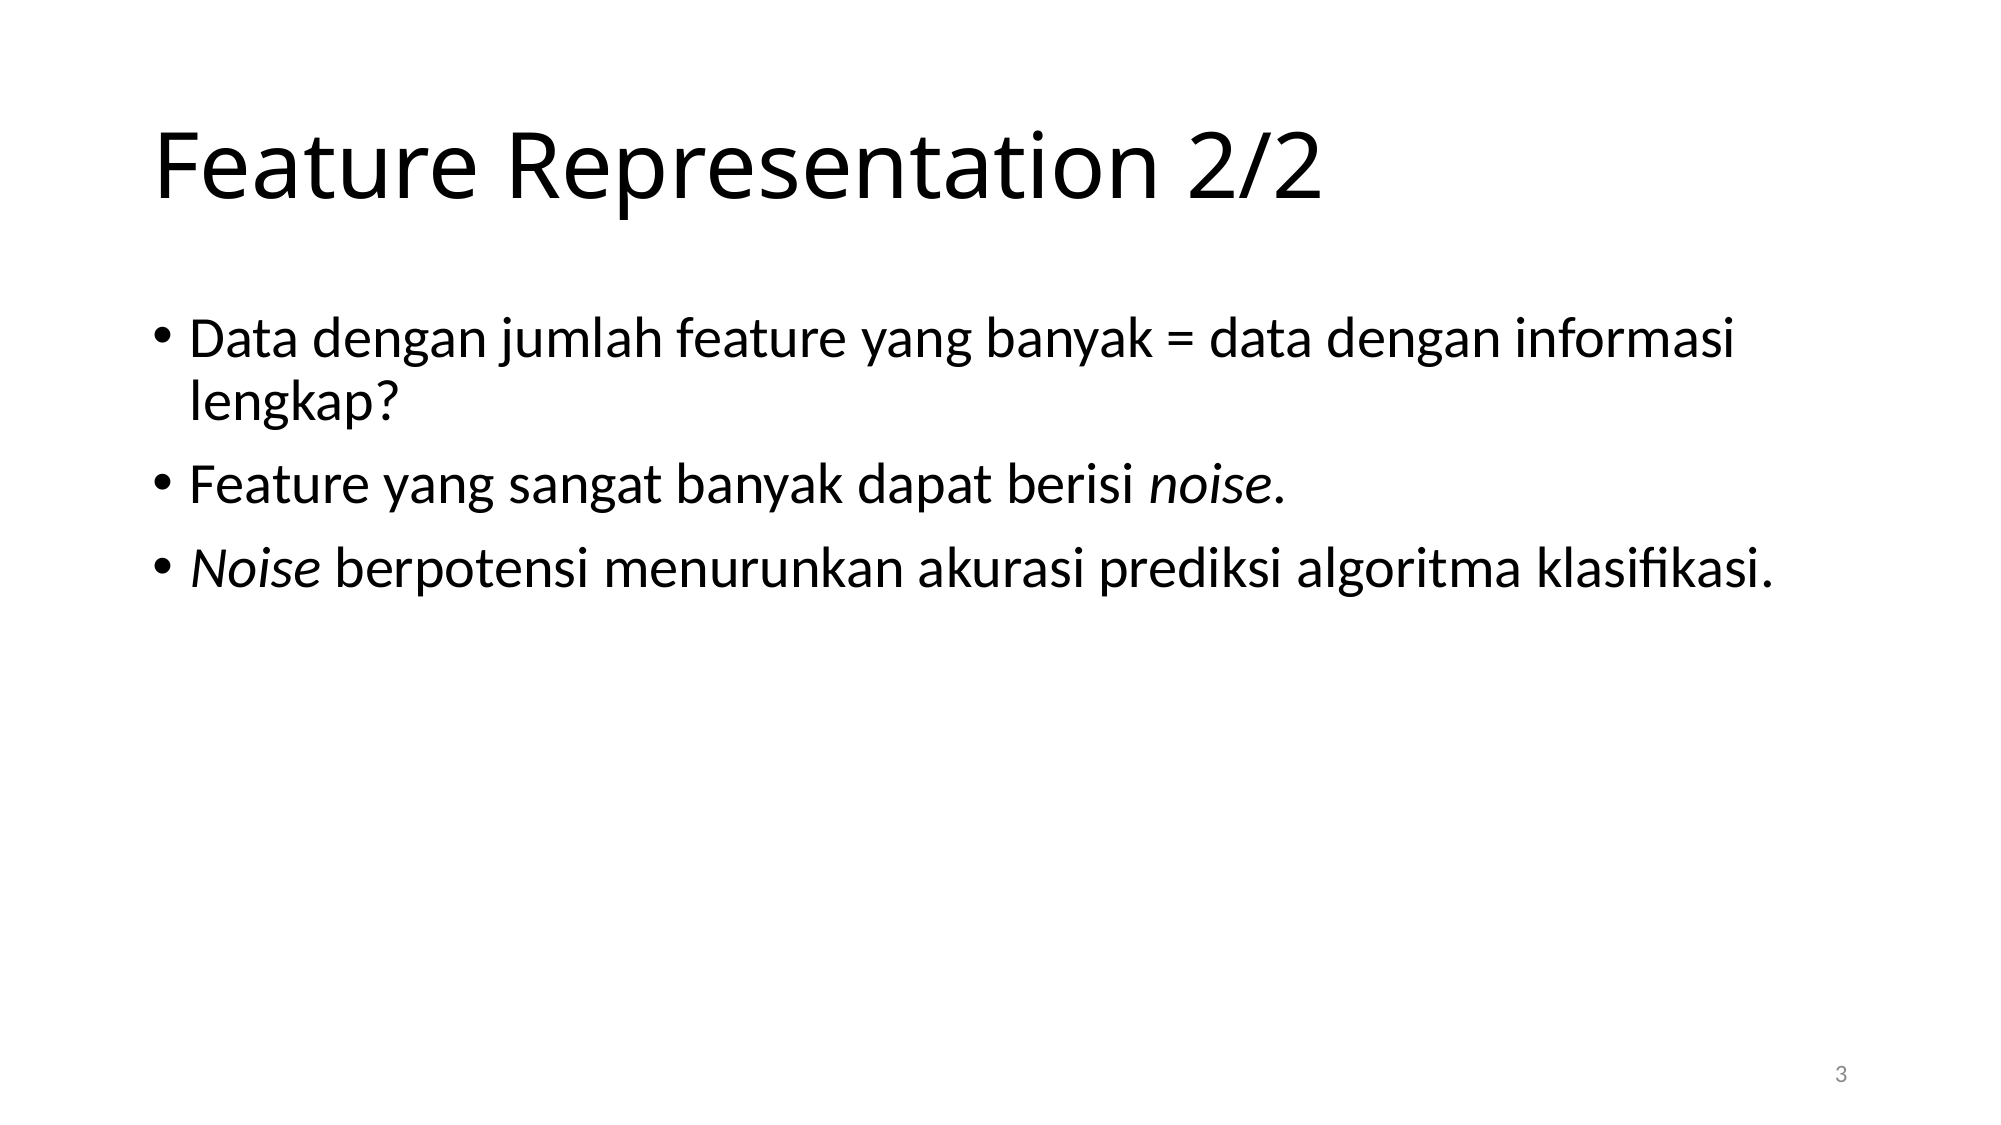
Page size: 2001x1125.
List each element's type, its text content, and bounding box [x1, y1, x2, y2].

slide_number 3 [1412, 1042, 1863, 1103]
list Data dengan jumlah feature yang banyak = data dengan informasi lengkap? Feature yang sangat banyak dapat berisi noise. Noise berpotensi menurunkan akurasi prediksi algoritma klasifikasi. [137, 299, 1863, 1103]
title Feature Representation 2/2 [137, 59, 1863, 278]
